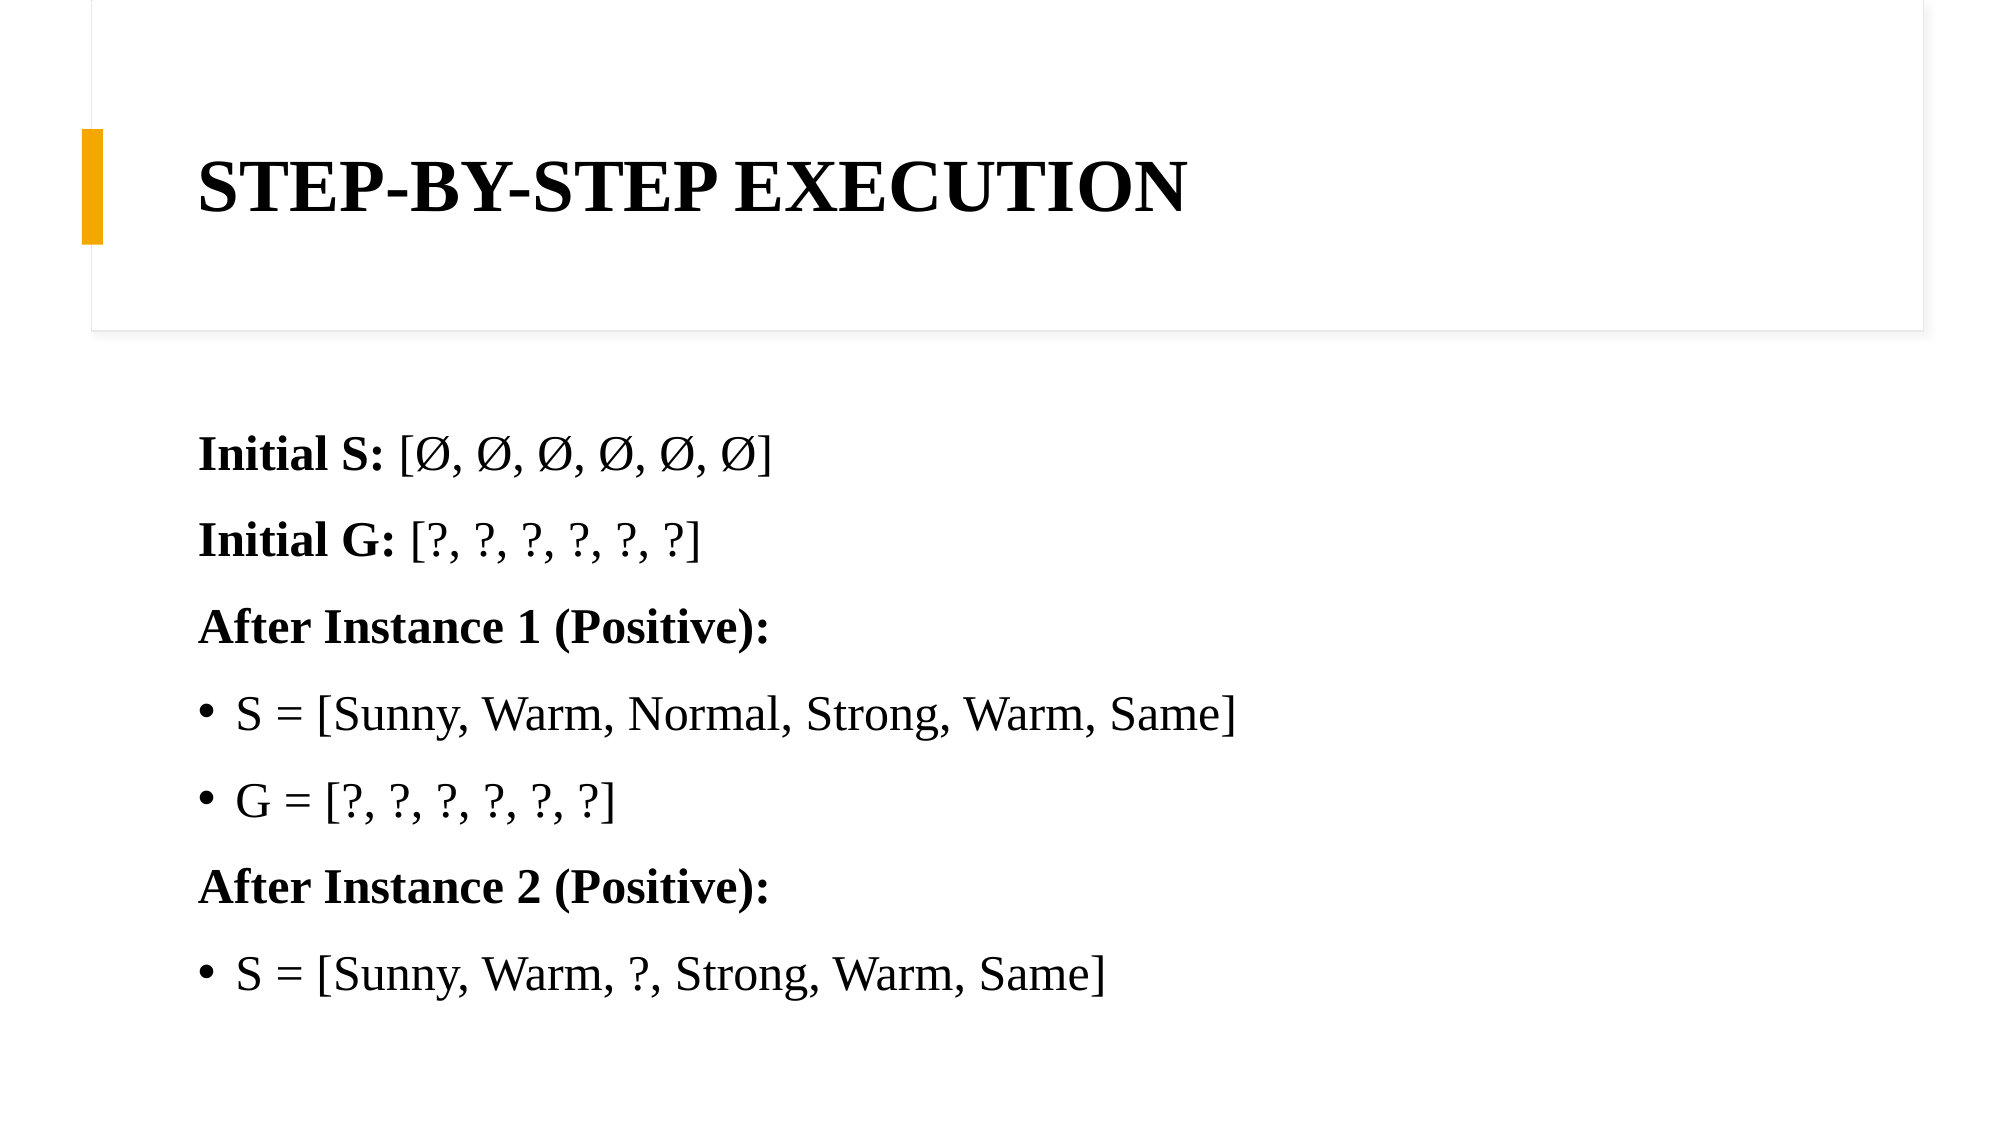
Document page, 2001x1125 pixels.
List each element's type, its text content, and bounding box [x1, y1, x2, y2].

title STEP-BY-STEP EXECUTION [183, 90, 1851, 284]
list Initial S: [Ø, Ø, Ø, Ø, Ø, Ø] Initial G: [?, ?, ?, ?, ?, ?] After Instance 1 (Positive): S = [Sunny, Warm, Normal, Strong, Warm, Same] G = [?, ?, ?, ?, ?, ?] After Instance 2 (Positive): S = [Sunny, Warm, ?, Strong, Warm, Same] [183, 406, 1851, 1013]
